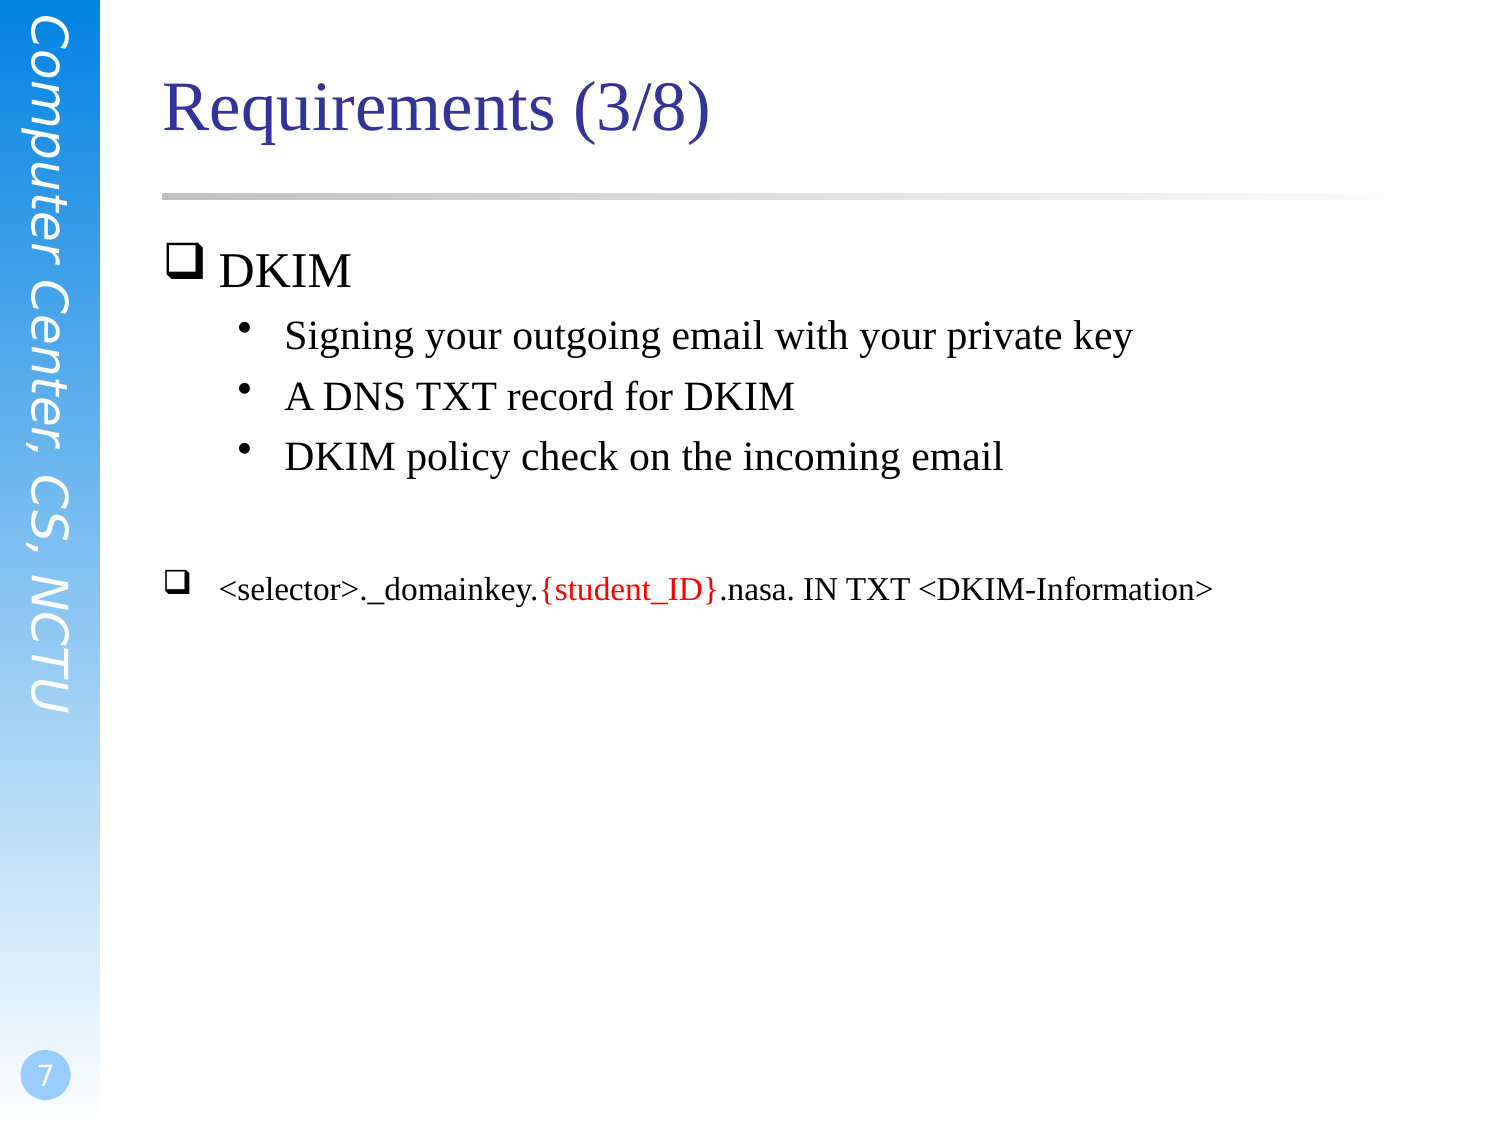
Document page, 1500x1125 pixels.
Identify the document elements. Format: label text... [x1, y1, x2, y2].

list DKIM Signing your outgoing email with your private key A DNS TXT record for DKIM DKIM policy check on the incoming email <selector>._domainkey.{student_ID}.nasa. IN TXT <DKIM-Information> [162, 237, 1438, 1000]
title Requirements (3/8) [162, 18, 1438, 185]
